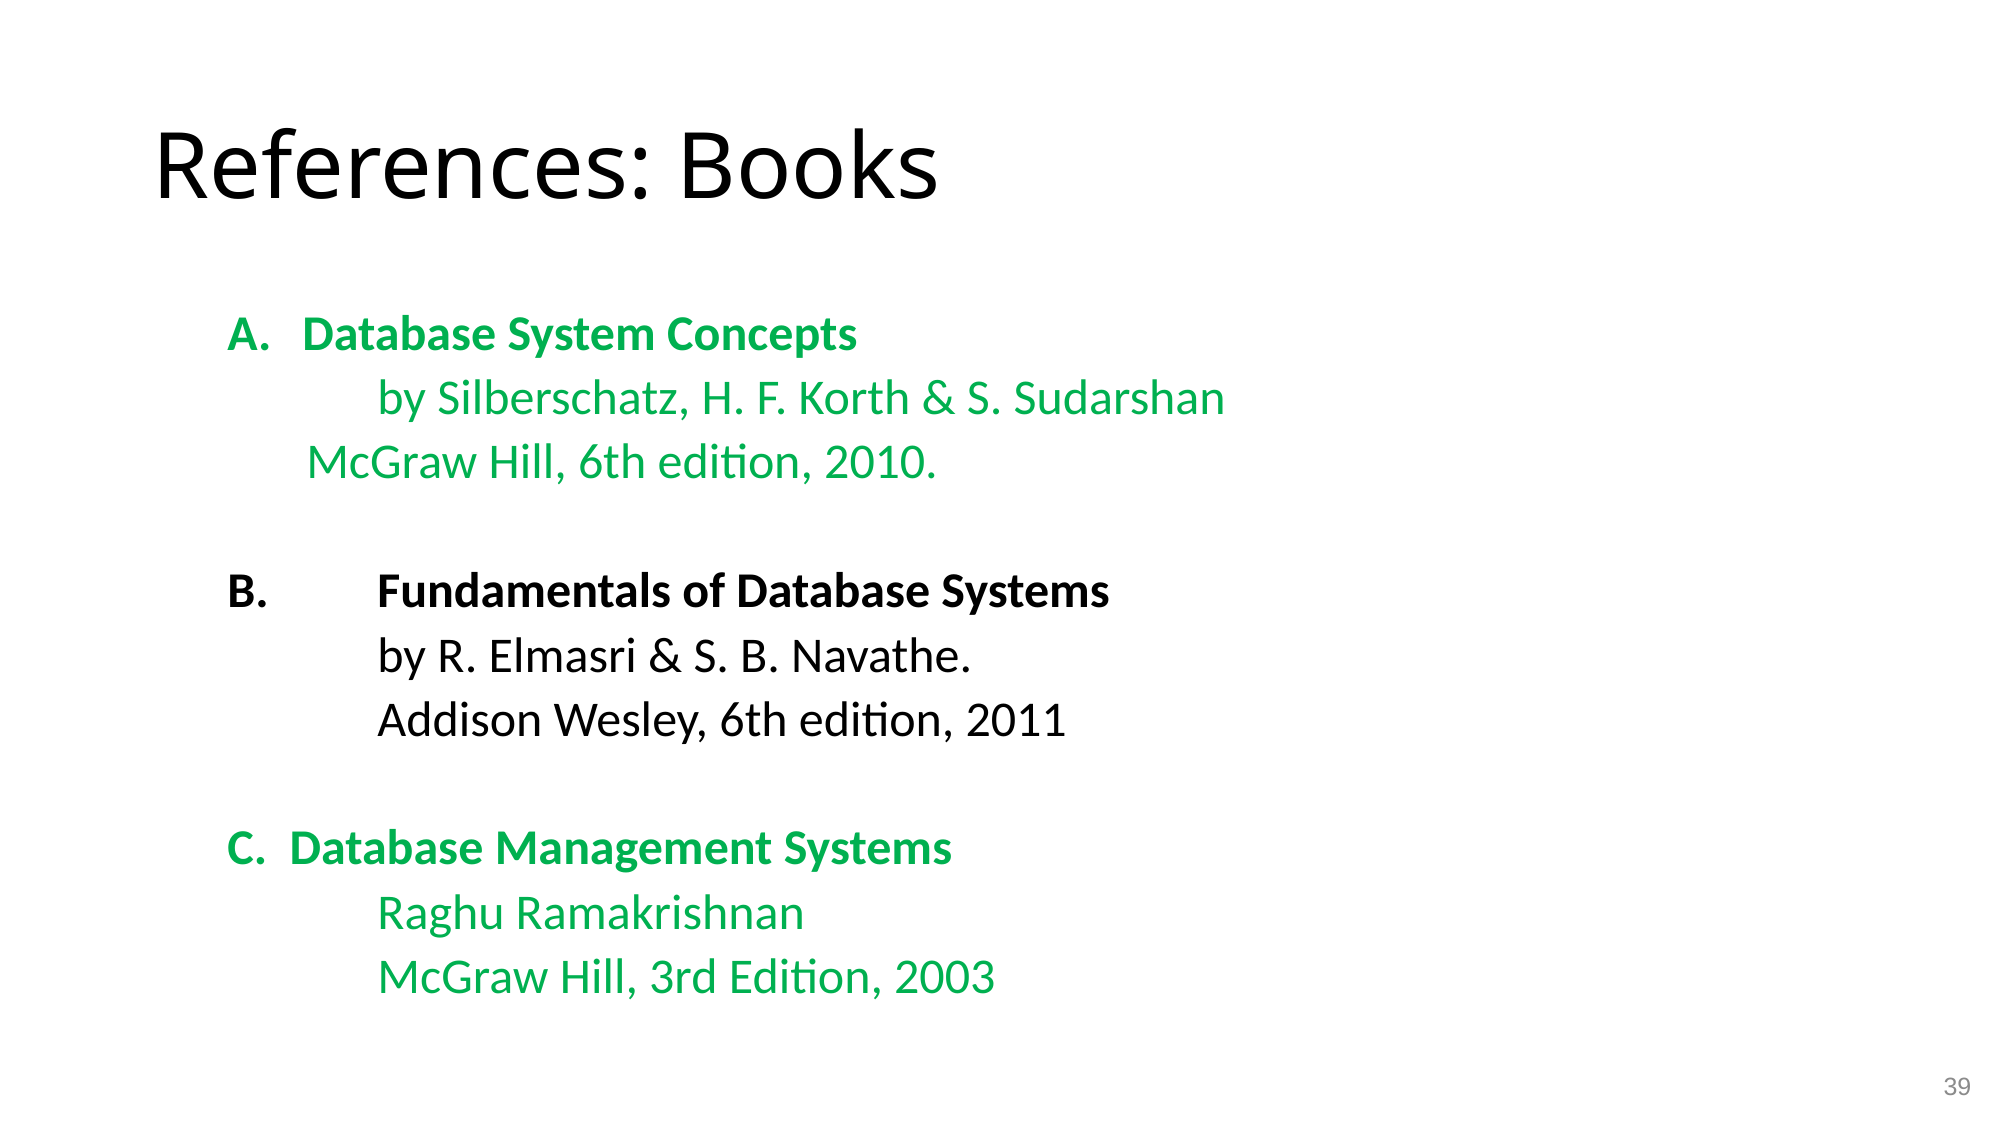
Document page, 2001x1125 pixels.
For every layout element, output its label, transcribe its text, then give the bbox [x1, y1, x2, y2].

list Database System Concepts by Silberschatz, H. F. Korth & S. Sudarshan McGraw Hill, 6th edition, 2010. B. Fundamentals of Database Systems by R. Elmasri & S. B. Navathe. Addison Wesley, 6th edition, 2011 C. Database Management Systems Raghu Ramakrishnan McGraw Hill, 3rd Edition, 2003 [137, 299, 1863, 1014]
slide_number 39 [1816, 1062, 1987, 1115]
title References: Books [137, 59, 1863, 278]
